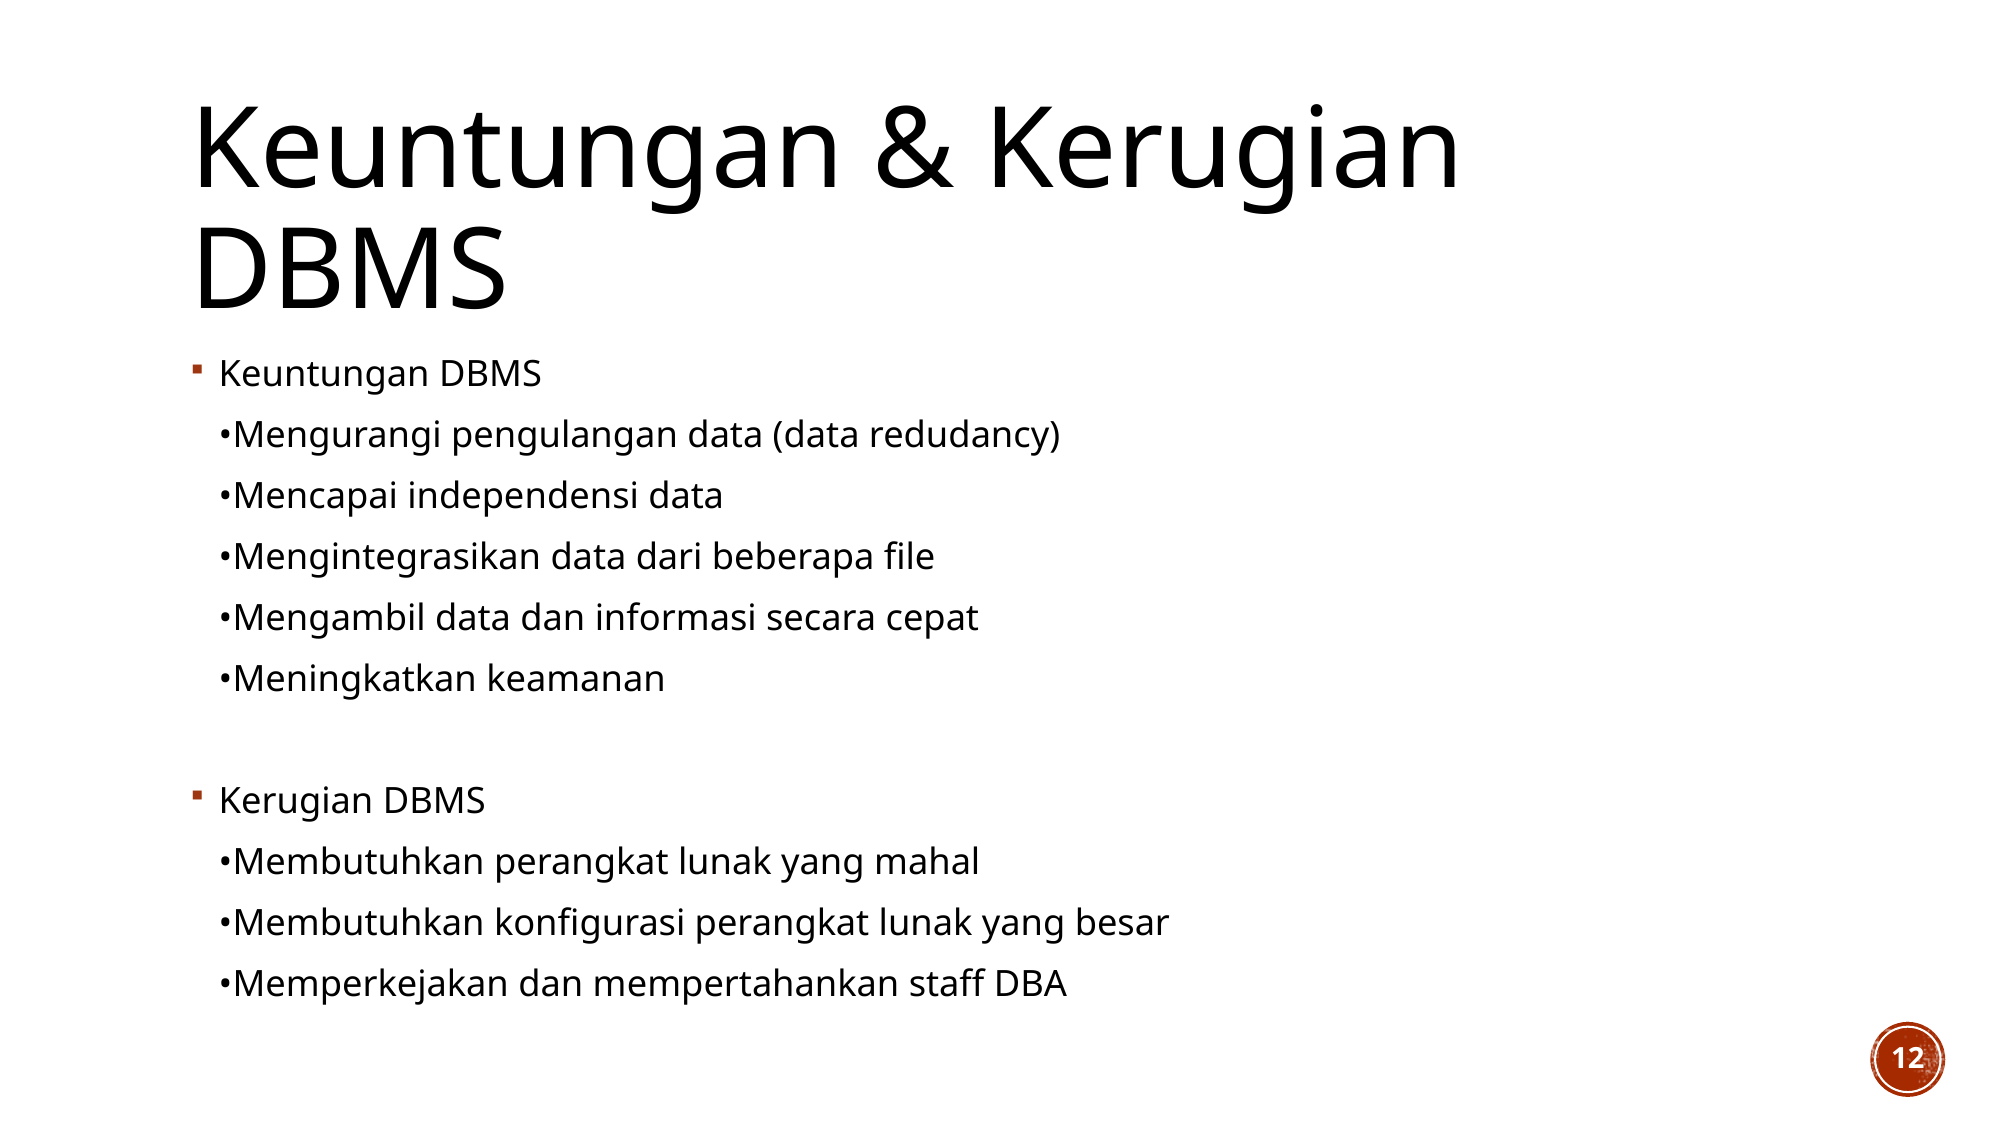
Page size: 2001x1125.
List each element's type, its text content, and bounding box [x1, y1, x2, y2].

title Keuntungan & Kerugian DBMS [175, 79, 1826, 344]
slide_number 12 [1855, 1028, 1961, 1089]
list Keuntungan DBMS •Mengurangi pengulangan data (data redudancy) •Mencapai independensi data •Mengintegrasikan data dari beberapa file •Mengambil data dan informasi secara cepat •Meningkatkan keamanan Kerugian DBMS •Membutuhkan perangkat lunak yang mahal •Membutuhkan konfigurasi perangkat lunak yang besar •Memperkejakan dan mempertahankan staff DBA [175, 348, 1826, 1013]
